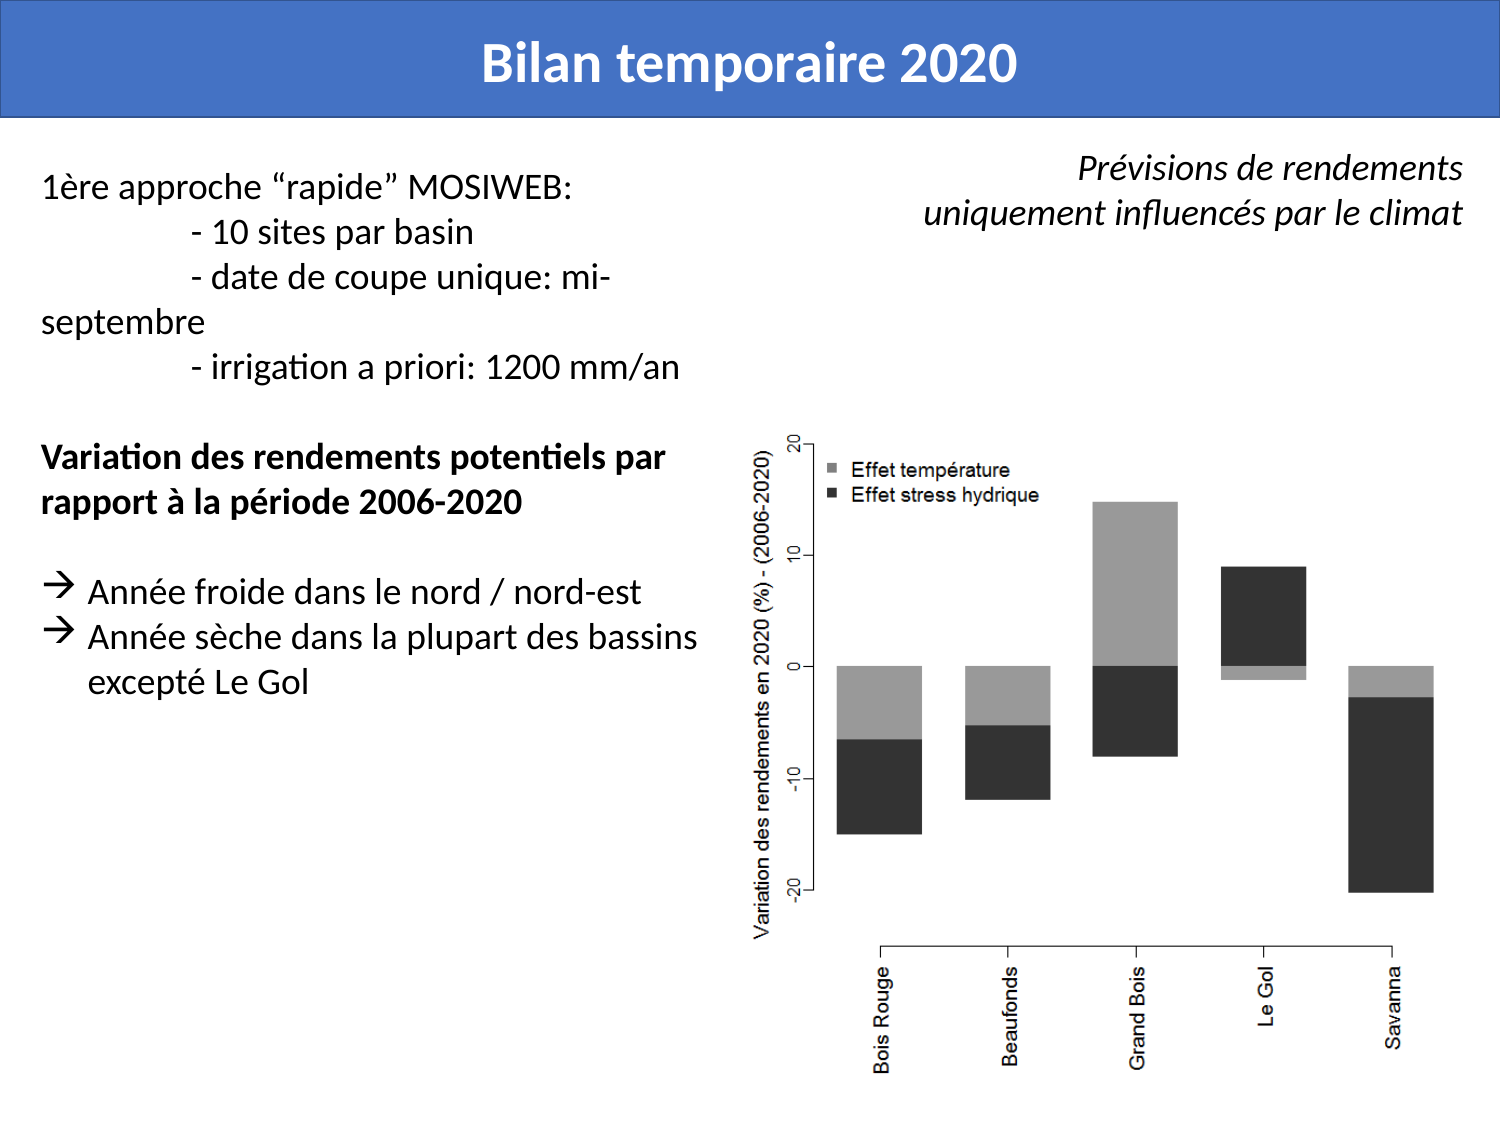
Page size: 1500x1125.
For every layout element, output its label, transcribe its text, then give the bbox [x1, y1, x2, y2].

text_box 1ère approche “rapide” MOSIWEB: - 10 sites par basin - date de coupe unique: mi-septembre - irrigation a priori: 1200 mm/an Variation des rendements potentiels par rapport à la période 2006-2020 Année froide dans le nord / nord-est Année sèche dans la plupart des bassins excepté Le Gol [26, 154, 750, 710]
text_box Prévisions de rendements uniquement influencés par le climat [894, 136, 1479, 241]
picture [731, 423, 1479, 1112]
text_box Bilan temporaire 2020 [0, 0, 1500, 118]
